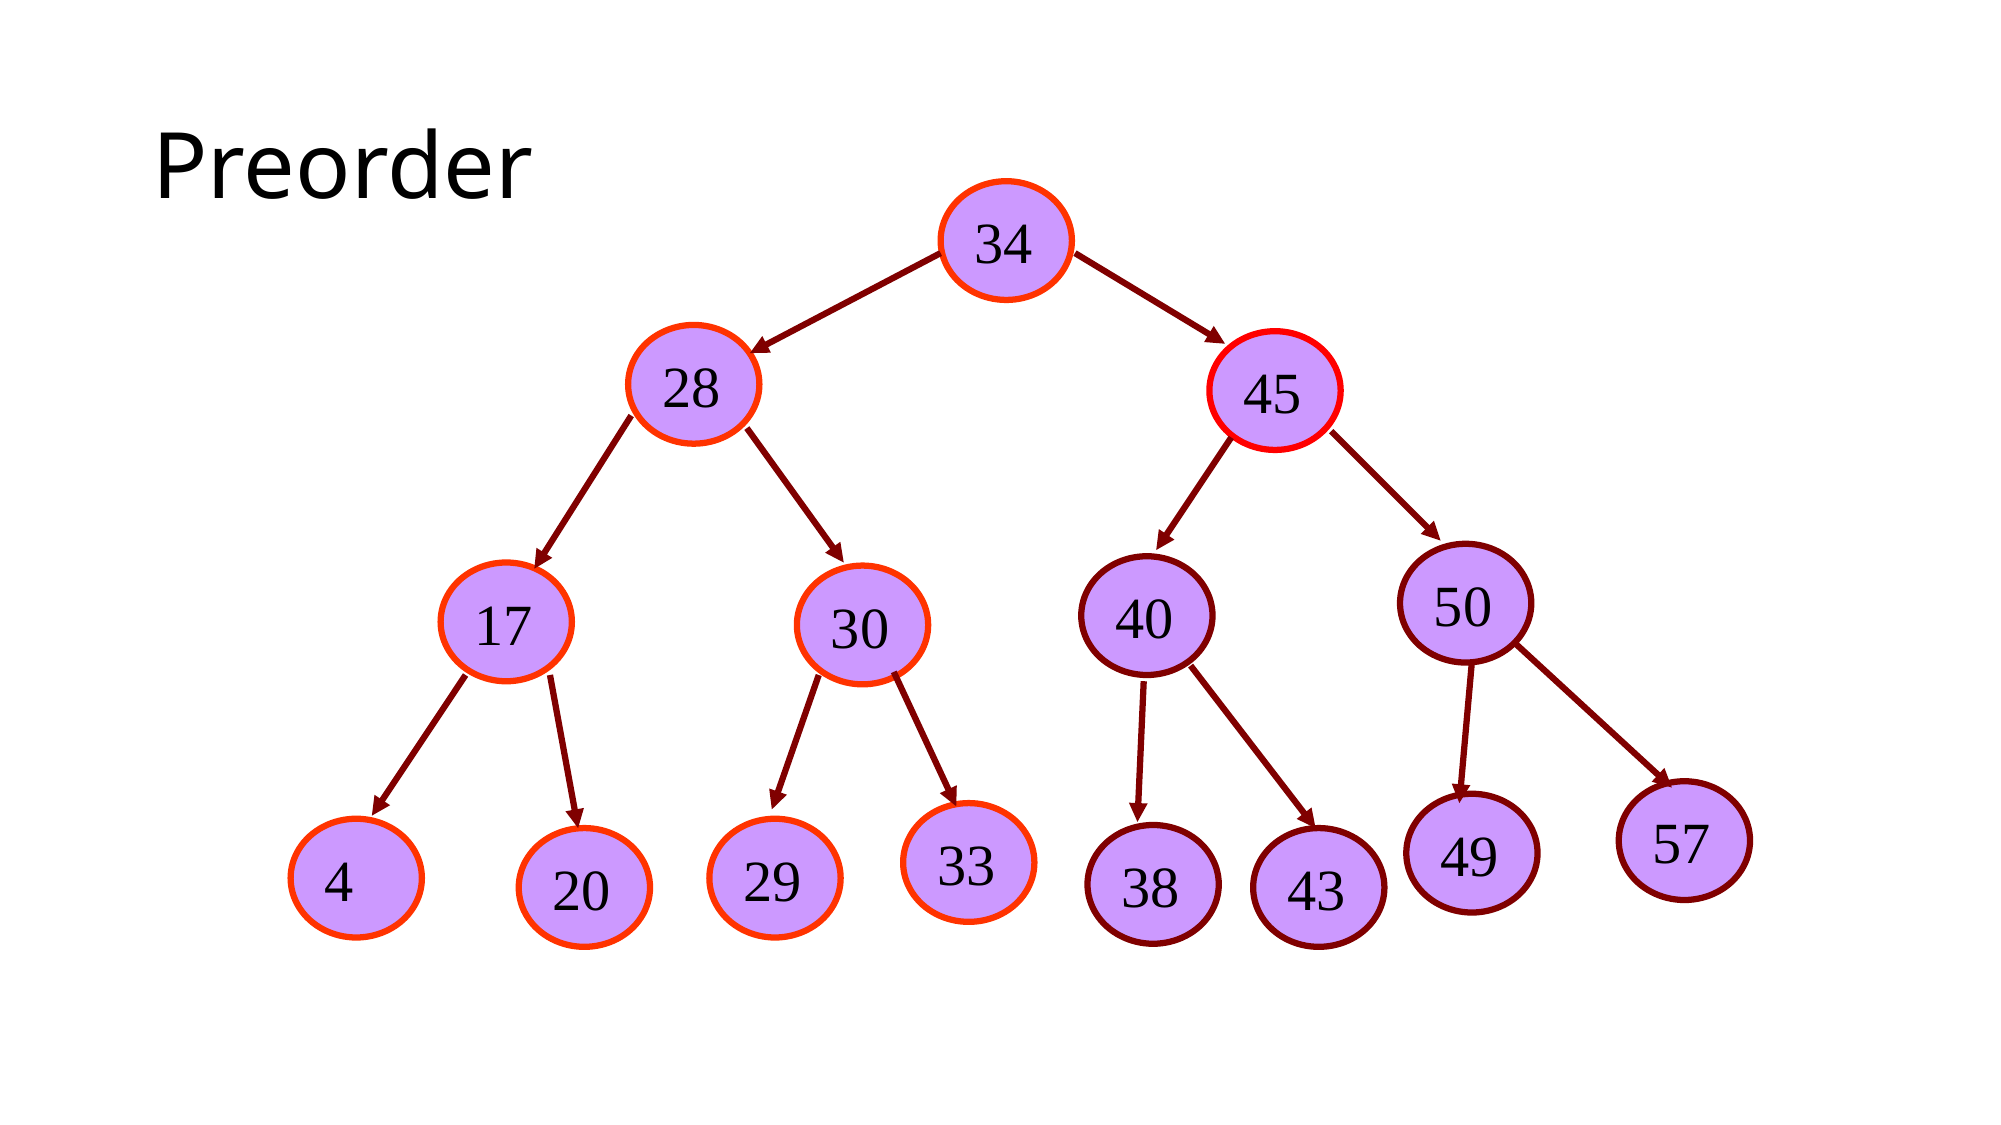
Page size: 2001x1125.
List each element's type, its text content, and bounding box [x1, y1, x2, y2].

text_box 45 [1209, 331, 1341, 450]
text_box [746, 428, 844, 563]
text_box 29 [709, 818, 841, 938]
text_box [893, 671, 957, 807]
title Preorder [137, 59, 1863, 278]
text_box [1131, 681, 1145, 822]
text_box [750, 278, 894, 354]
text_box [1156, 437, 1232, 550]
text_box 38 [1087, 825, 1219, 944]
text_box [1190, 665, 1316, 829]
text_box [1454, 662, 1472, 804]
text_box 30 [796, 565, 929, 685]
text_box 20 [518, 828, 651, 947]
text_box 28 [628, 324, 760, 444]
text_box 50 [1400, 543, 1532, 663]
text_box 40 [1081, 556, 1213, 676]
text_box [1515, 643, 1672, 788]
text_box 57 [1618, 781, 1751, 901]
text_box 49 [1406, 793, 1538, 913]
text_box 33 [903, 803, 1035, 922]
text_box [549, 674, 582, 829]
text_box 34 [955, 278, 1058, 300]
text_box [1331, 431, 1441, 541]
text_box [371, 674, 466, 816]
text_box [1115, 278, 1225, 344]
text_box [770, 674, 819, 810]
text_box [534, 415, 632, 569]
text_box 4 [290, 818, 422, 938]
text_box 17 [440, 562, 572, 682]
text_box 43 [1253, 828, 1385, 947]
